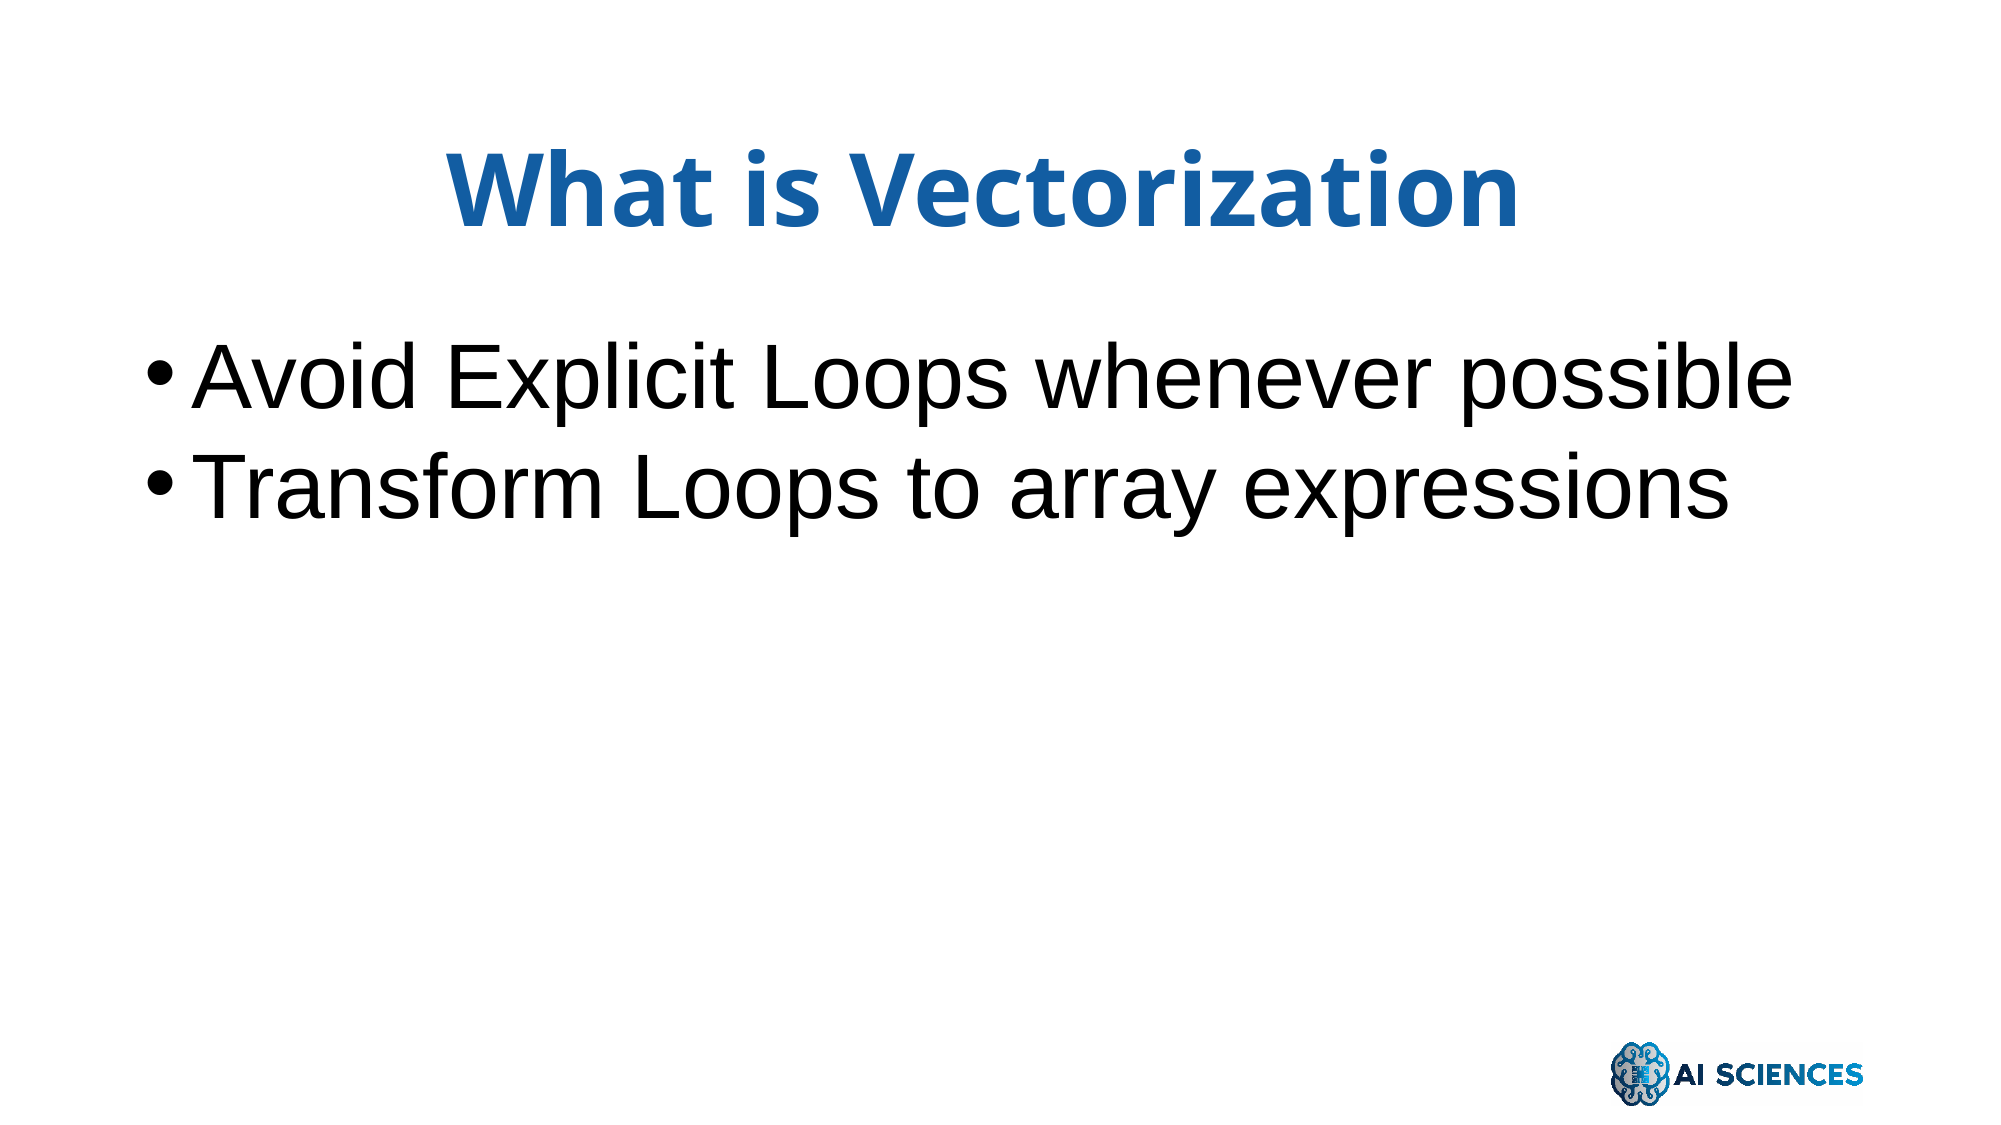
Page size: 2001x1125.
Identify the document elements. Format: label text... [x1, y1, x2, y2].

picture [1853, 1068, 1863, 1074]
picture [1659, 1080, 1665, 1091]
text_box Avoid Explicit Loops whenever possible Transform Loops to array expressions [129, 309, 1907, 545]
picture [1644, 1047, 1656, 1058]
text_box What is Vectorization [0, 109, 1985, 259]
picture [1611, 1042, 1863, 1106]
